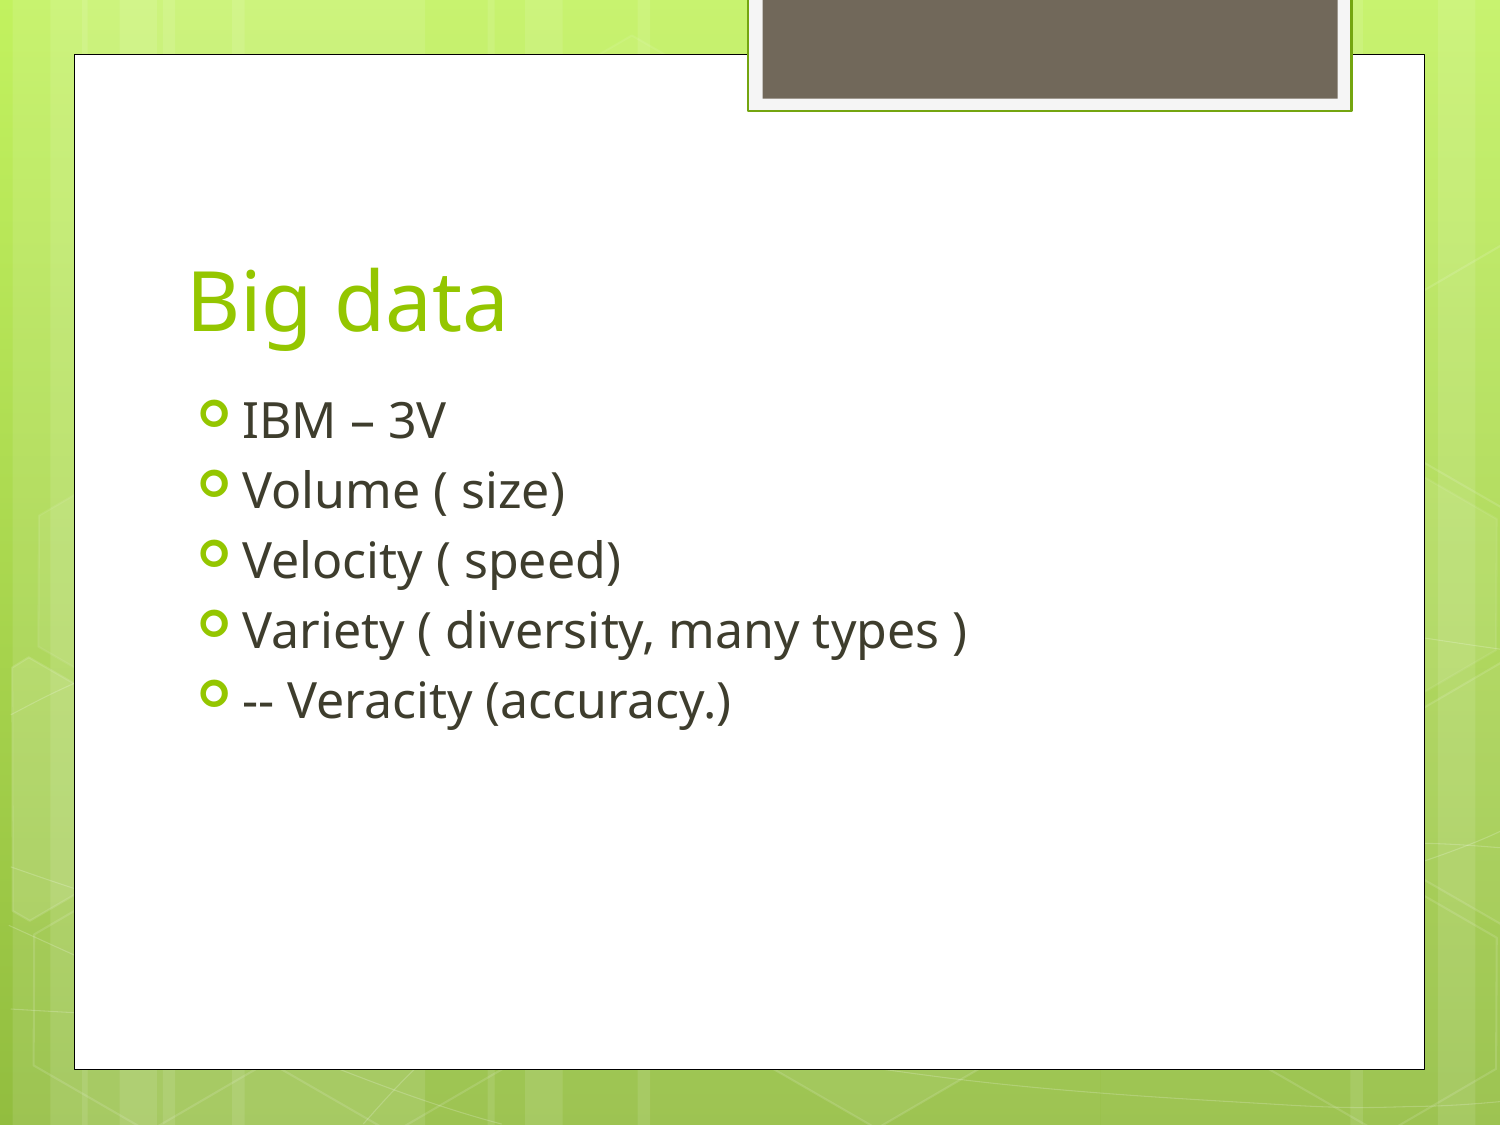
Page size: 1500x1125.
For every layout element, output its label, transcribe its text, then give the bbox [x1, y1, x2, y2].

list IBM – 3V Volume ( size) Velocity ( speed) Variety ( diversity, many types ) -- Veracity (accuracy.) [171, 381, 1283, 957]
title Big data [171, 168, 1324, 357]
